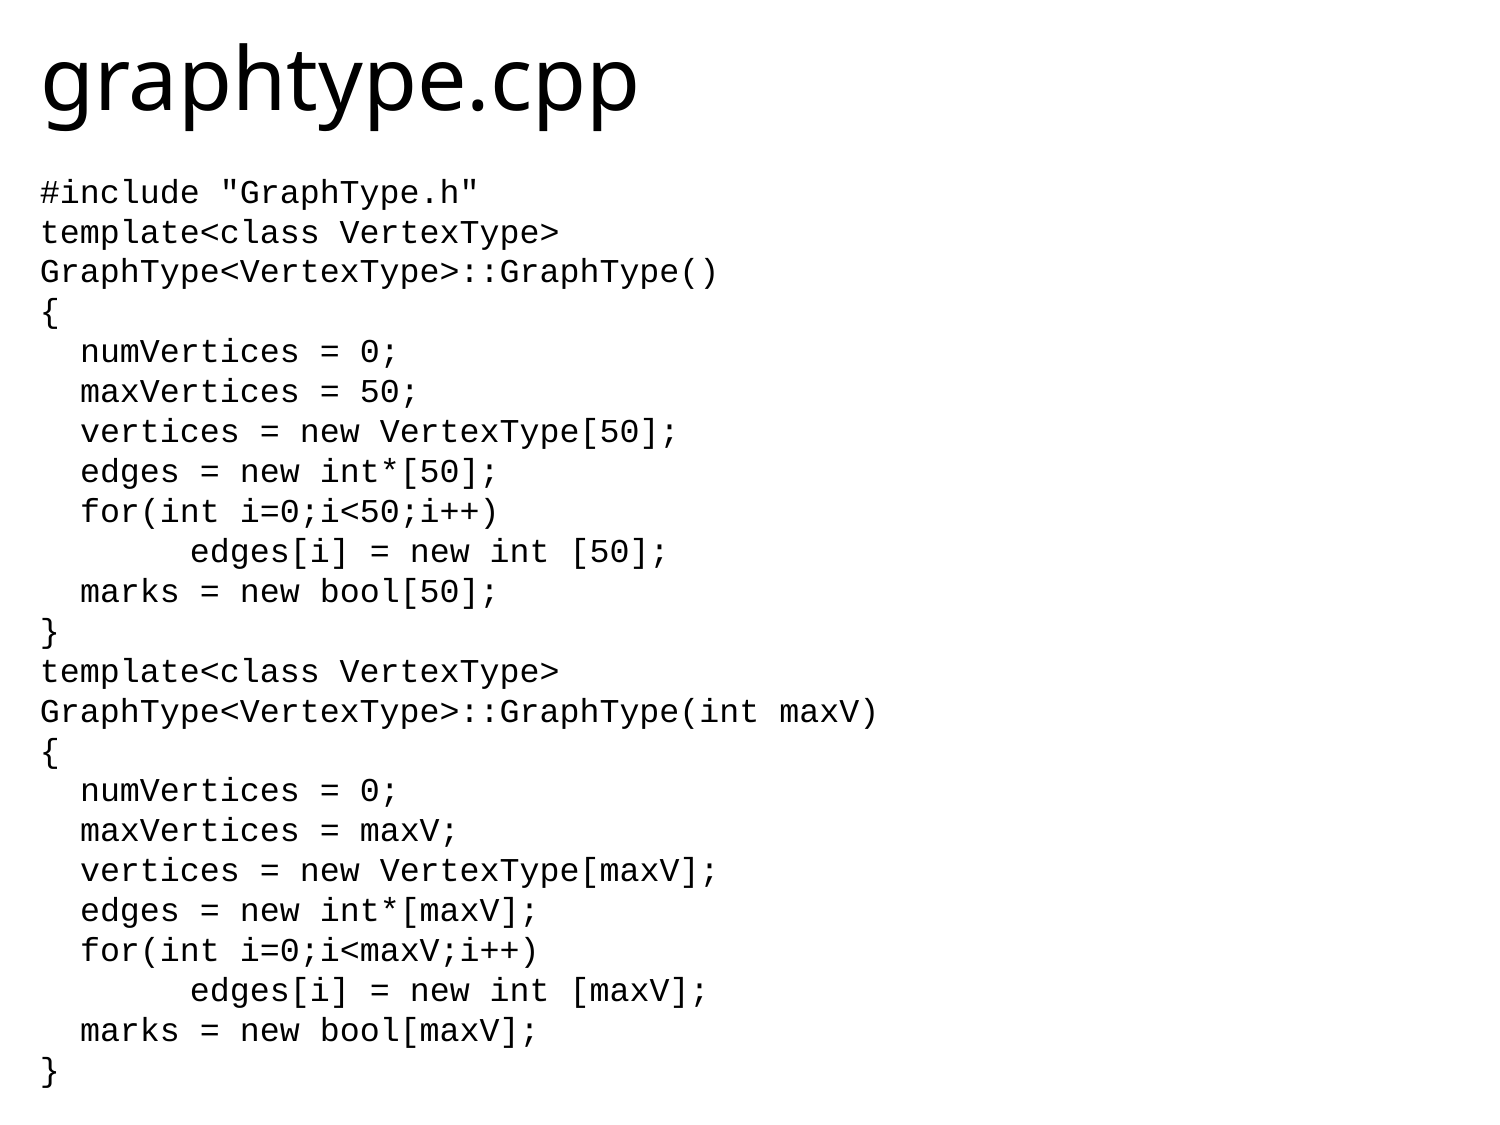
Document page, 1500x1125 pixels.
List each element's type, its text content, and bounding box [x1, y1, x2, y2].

title graphtype.cpp [25, 26, 1469, 138]
text_box #include "GraphType.h" template<class VertexType> GraphType<VertexType>::GraphType() { numVertices = 0; maxVertices = 50; vertices = new VertexType[50]; edges = new int*[50]; for(int i=0;i<50;i++) edges[i] = new int [50]; marks = new bool[50]; } template<class VertexType> GraphType<VertexType>::GraphType(int maxV) { numVertices = 0; maxVertices = maxV; vertices = new VertexType[maxV]; edges = new int*[maxV]; for(int i=0;i<maxV;i++) edges[i] = new int [maxV]; marks = new bool[maxV]; } [25, 162, 1484, 1096]
